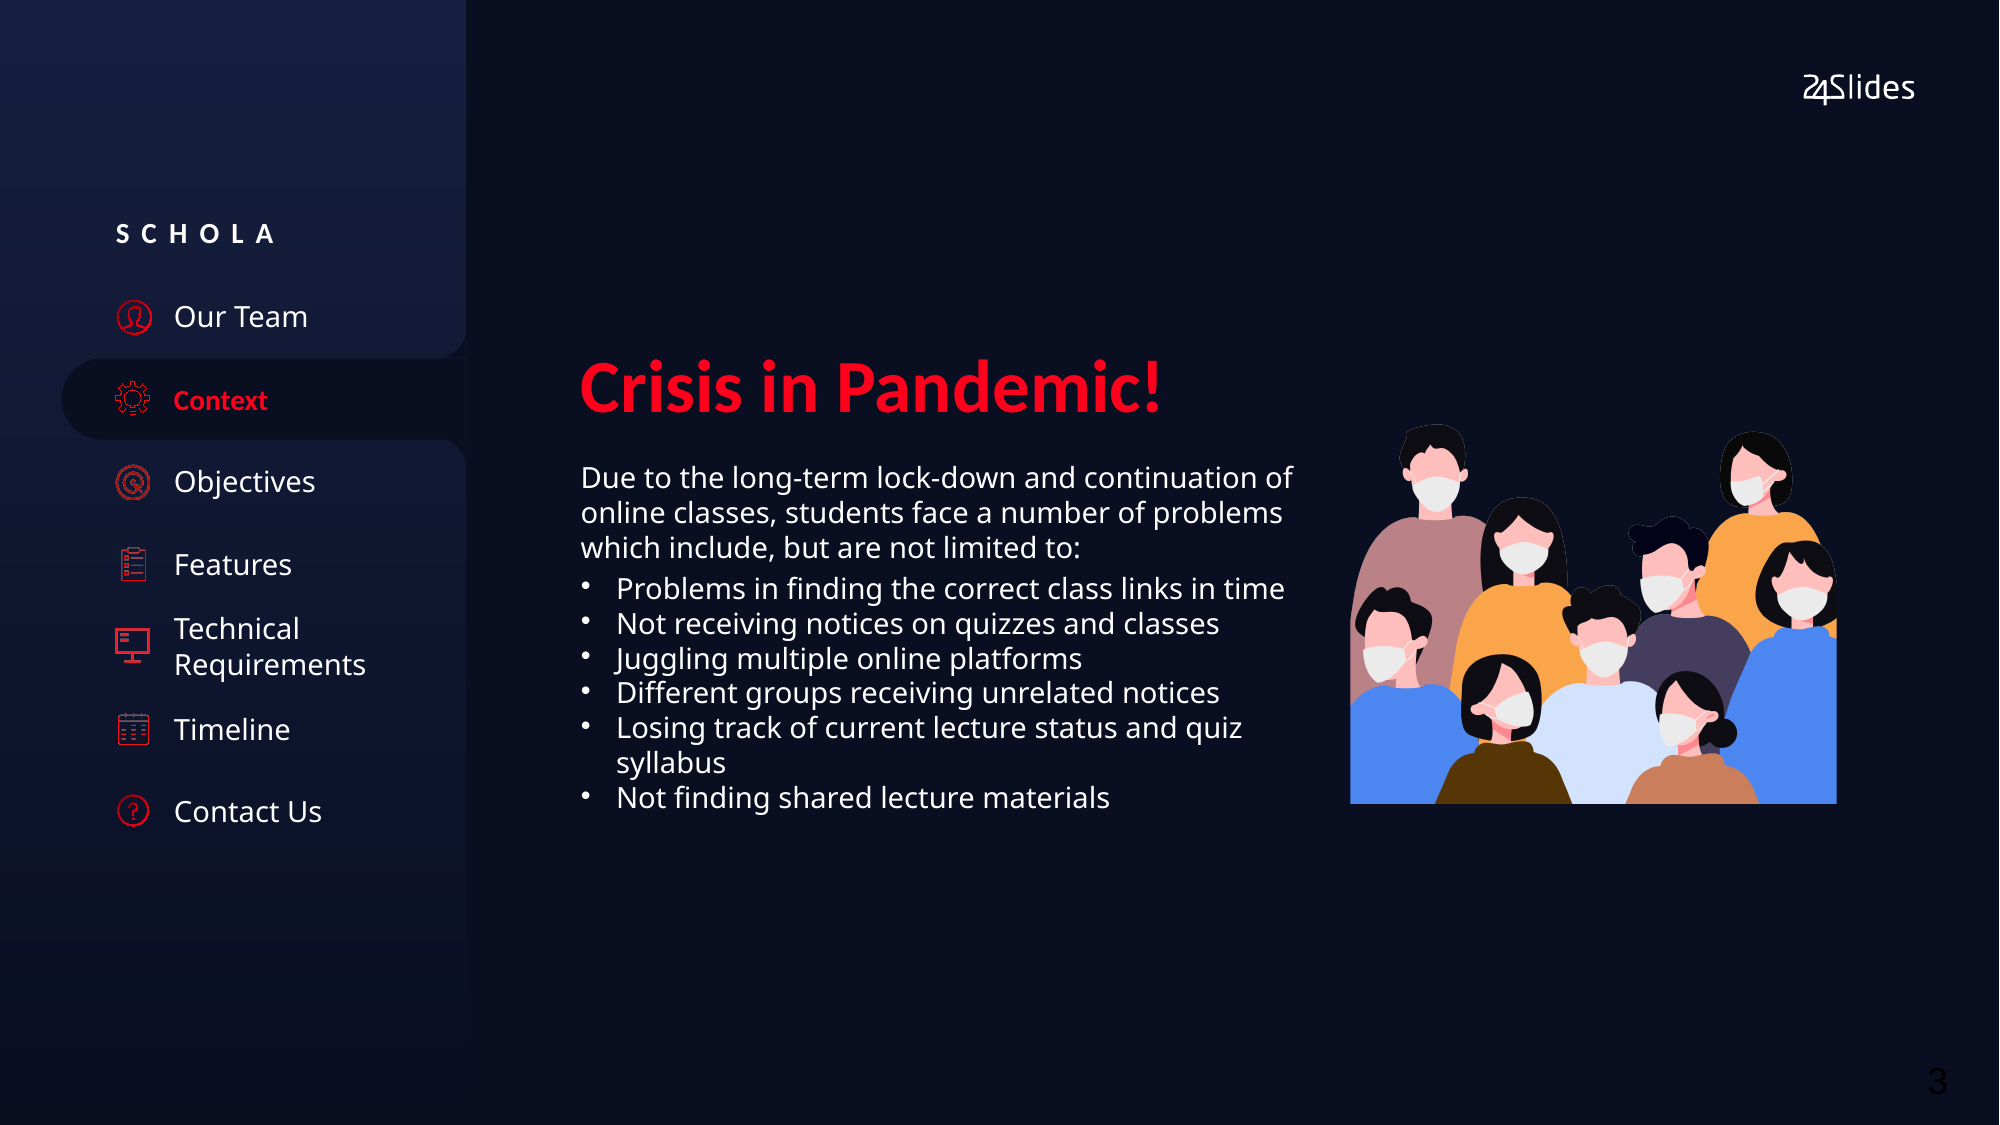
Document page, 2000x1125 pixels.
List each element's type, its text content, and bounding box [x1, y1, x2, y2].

text_box [0, 0, 468, 1125]
text_box SCHOLA [115, 214, 462, 249]
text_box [118, 710, 463, 746]
text_box 3 [1912, 1049, 1951, 1107]
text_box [115, 463, 463, 500]
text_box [61, 335, 466, 462]
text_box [121, 545, 463, 581]
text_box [115, 627, 463, 664]
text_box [116, 298, 463, 335]
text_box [115, 380, 463, 417]
text_box [1350, 317, 1837, 804]
text_box Due to the long-term lock-down and continuation of online classes, students face a number of problems which include, but are not limited to: Problems in finding the correct class links in time Not receiving notices on quizzes and classes Juggling multiple online platforms Different groups receiving unrelated notices Losing track of current lecture status and quiz syllabus Not finding shared lecture materials [580, 459, 1297, 815]
text_box Crisis in Pandemic! [580, 337, 1255, 428]
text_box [117, 792, 463, 829]
